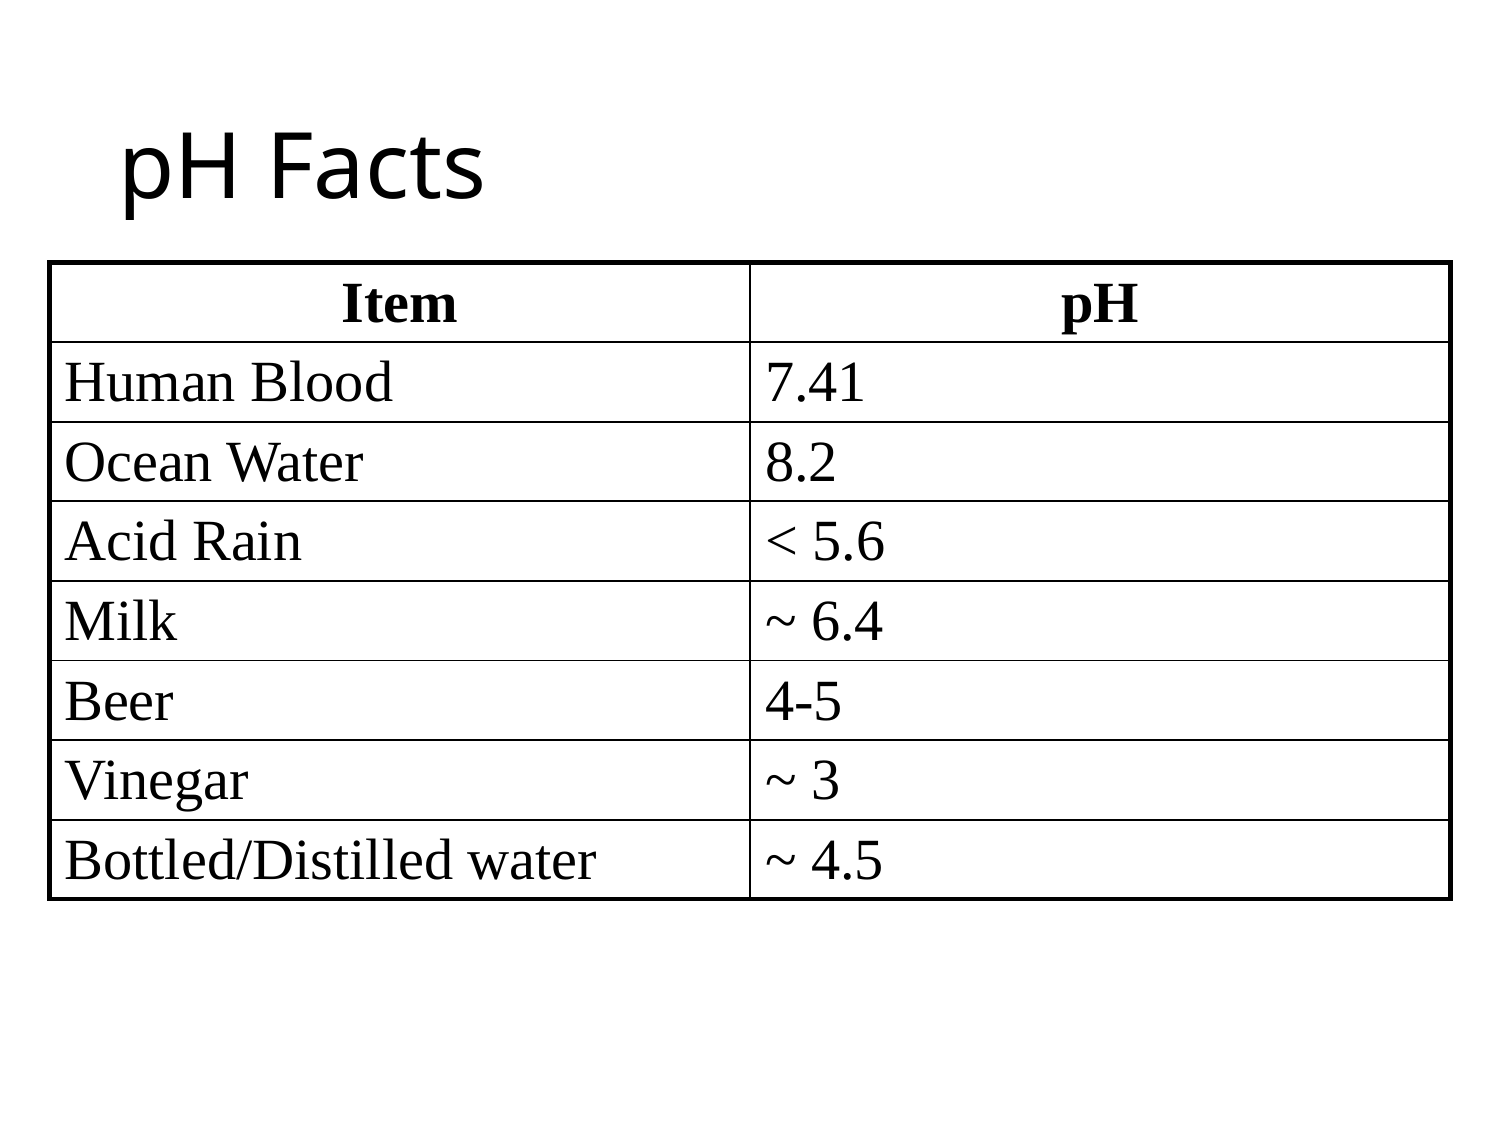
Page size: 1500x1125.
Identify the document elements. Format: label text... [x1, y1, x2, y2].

table_cell Vinegar [52, 741, 749, 819]
table_cell ~ 4.5 [751, 821, 1448, 897]
table_cell ~ 3 [751, 741, 1448, 819]
table_header pH [751, 265, 1448, 341]
table_header Item [52, 265, 749, 341]
table_cell 8.2 [751, 423, 1448, 500]
table_cell Milk [52, 582, 749, 660]
table_cell Beer [52, 661, 749, 739]
table_cell Ocean Water [52, 423, 749, 500]
table_cell Bottled/Distilled water [52, 821, 749, 897]
table_cell 7.41 [751, 343, 1448, 421]
table_cell ~ 6.4 [751, 582, 1448, 660]
table_cell 4-5 [751, 661, 1448, 739]
table_cell Acid Rain [52, 502, 749, 580]
table_cell < 5.6 [751, 502, 1448, 580]
table_cell Human Blood [52, 343, 749, 421]
title pH Facts [103, 59, 1397, 260]
